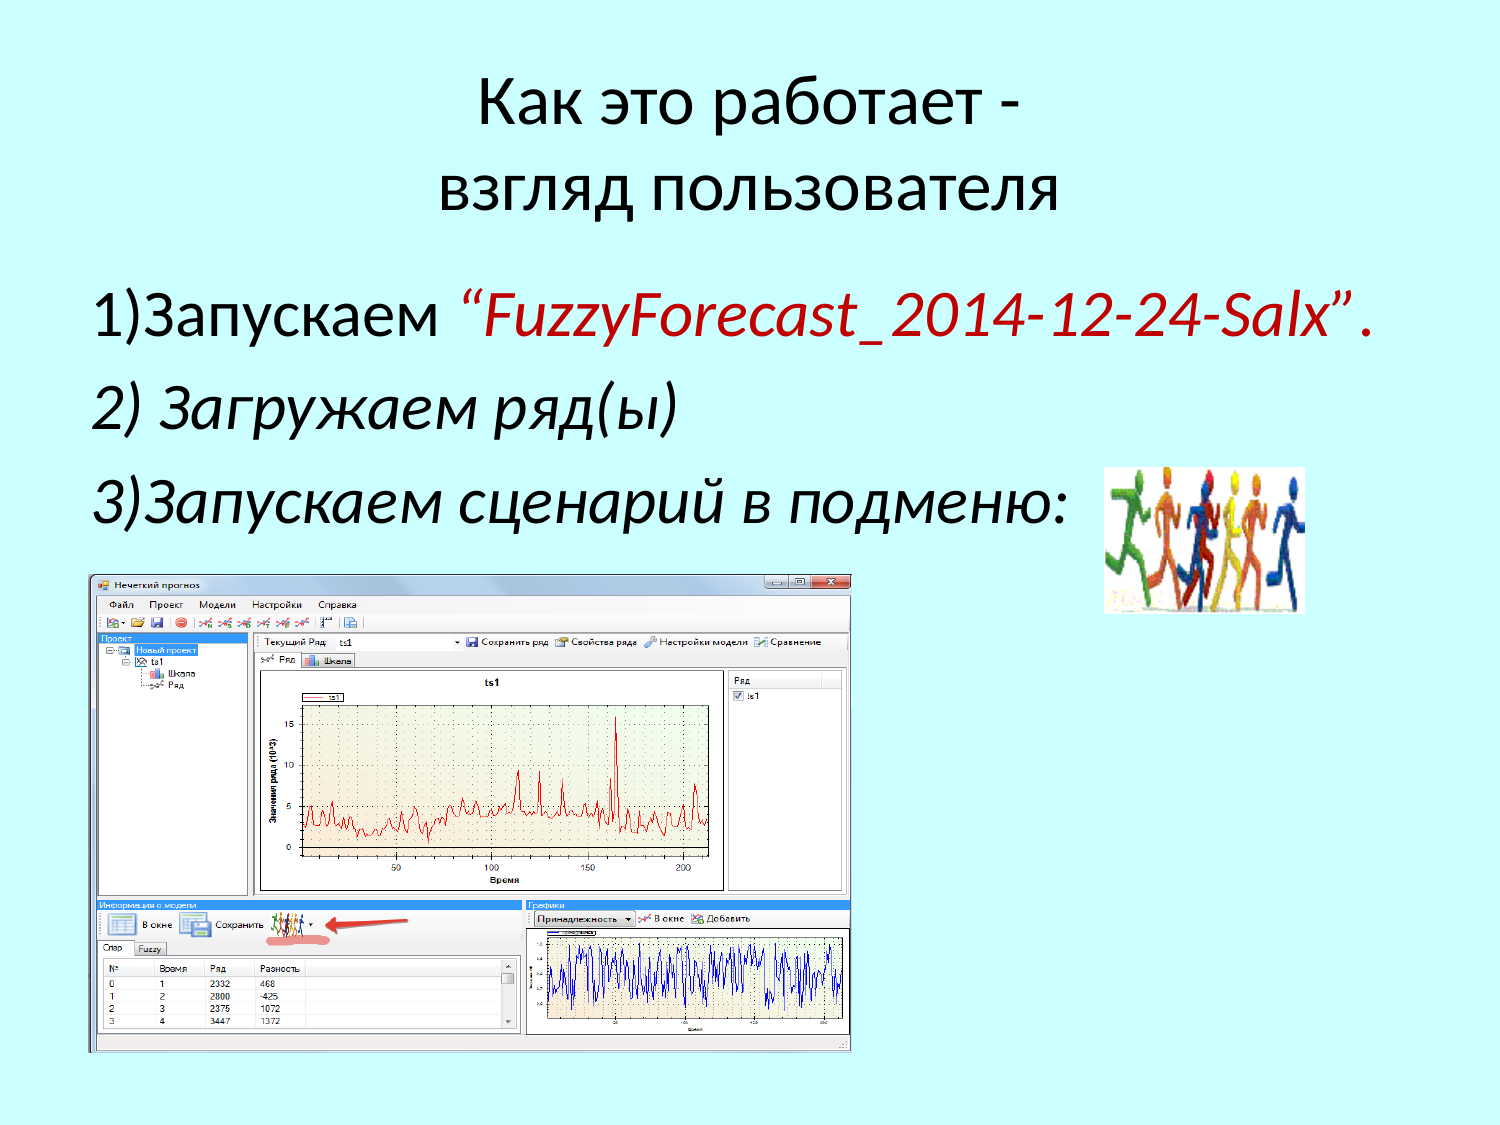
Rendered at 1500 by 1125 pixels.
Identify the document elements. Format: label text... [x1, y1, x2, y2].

list 1)Запускаем “FuzzyForecast_2014-12-24-Salx”. 2) Загружаем ряд(ы) 3)Запускаем сценарий в подменю: [75, 262, 1425, 1005]
title Как это работает - взгляд пользователя [75, 45, 1425, 233]
picture [1104, 467, 1305, 614]
picture [88, 573, 852, 1054]
